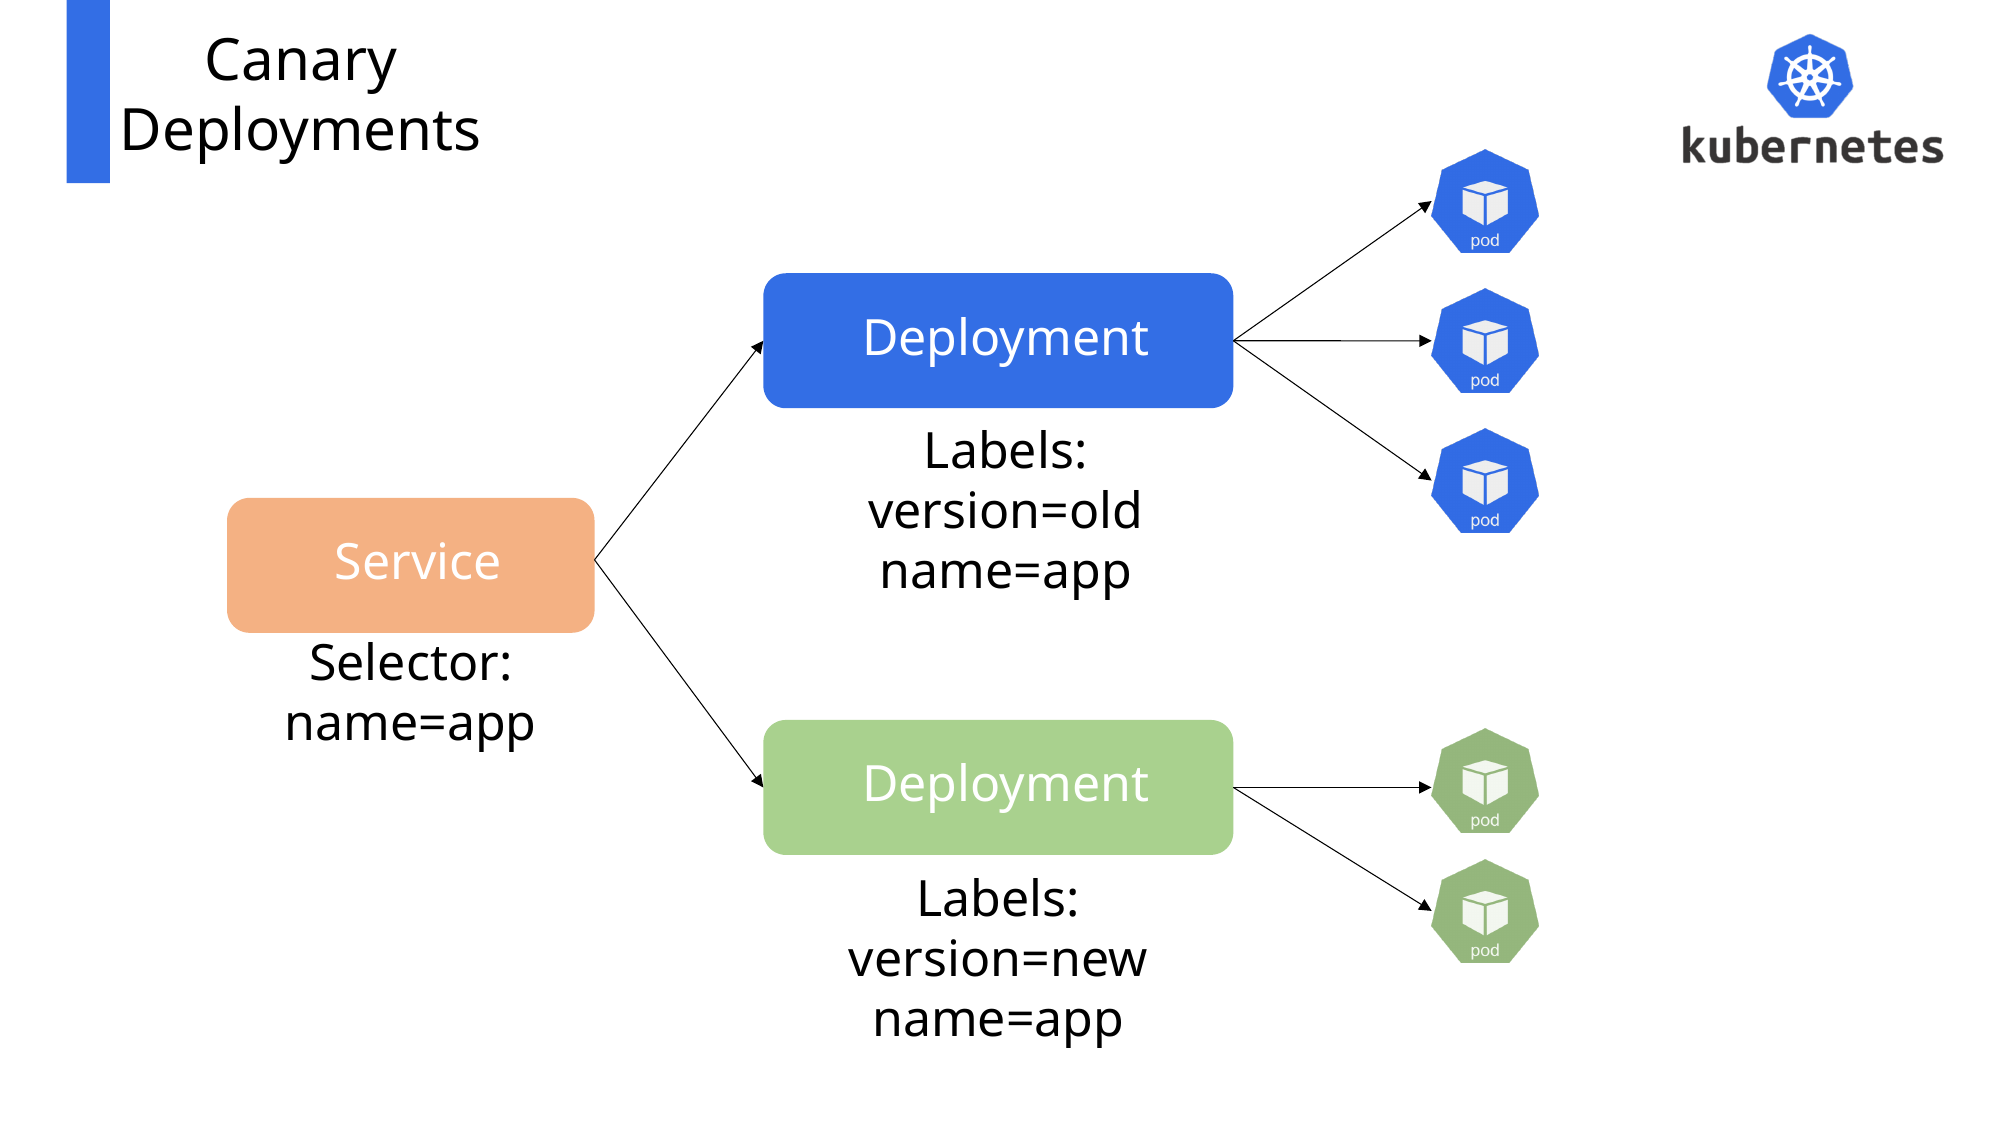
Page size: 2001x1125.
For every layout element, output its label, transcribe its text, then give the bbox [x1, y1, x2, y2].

text_box Selector: name=app [234, 633, 588, 759]
text_box [66, 0, 111, 184]
picture [1432, 288, 1539, 393]
picture [1614, 0, 2000, 208]
picture [1431, 859, 1539, 963]
text_box [762, 718, 1235, 856]
text_box Labels: version=old name=app [829, 410, 1183, 606]
picture [1431, 728, 1539, 833]
text_box [762, 272, 1233, 410]
text_box Canary Deployments [81, 15, 520, 170]
text_box Labels: version=new name=app [786, 859, 1210, 1055]
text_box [594, 340, 764, 560]
text_box Deployment [829, 744, 1183, 820]
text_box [227, 497, 594, 633]
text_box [1233, 200, 1432, 340]
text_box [594, 560, 764, 788]
picture [1431, 428, 1539, 533]
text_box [1233, 787, 1432, 911]
text_box Deployment [829, 297, 1183, 373]
picture [1431, 149, 1539, 253]
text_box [1233, 340, 1432, 481]
